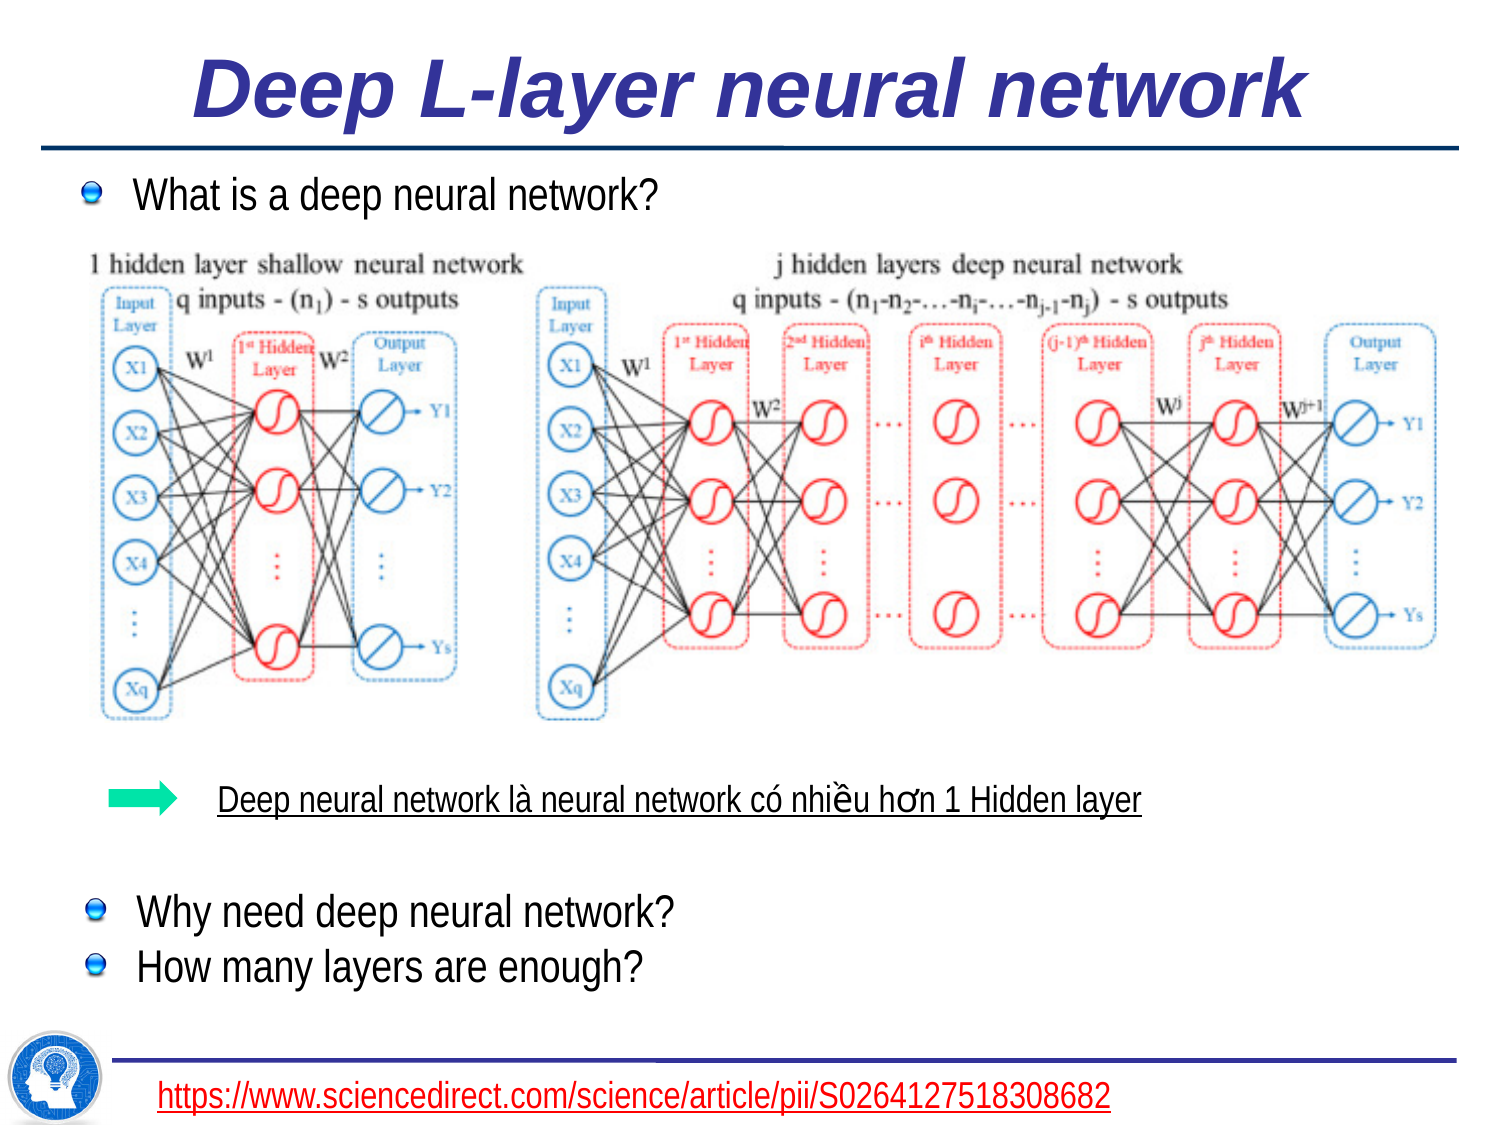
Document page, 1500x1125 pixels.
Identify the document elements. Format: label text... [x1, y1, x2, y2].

list What is a deep neural network? [61, 156, 1460, 236]
text_box Why need deep neural network? How many layers are enough? [65, 873, 1463, 1125]
picture [80, 949, 110, 979]
title Deep L-layer neural network [40, 30, 1460, 142]
picture [89, 250, 1439, 723]
text_box Deep neural network là neural network có nhiều hơn 1 Hidden layer [202, 767, 1157, 828]
picture [80, 894, 110, 924]
picture [76, 177, 106, 207]
text_box [108, 780, 178, 817]
picture [0, 1030, 65, 1125]
